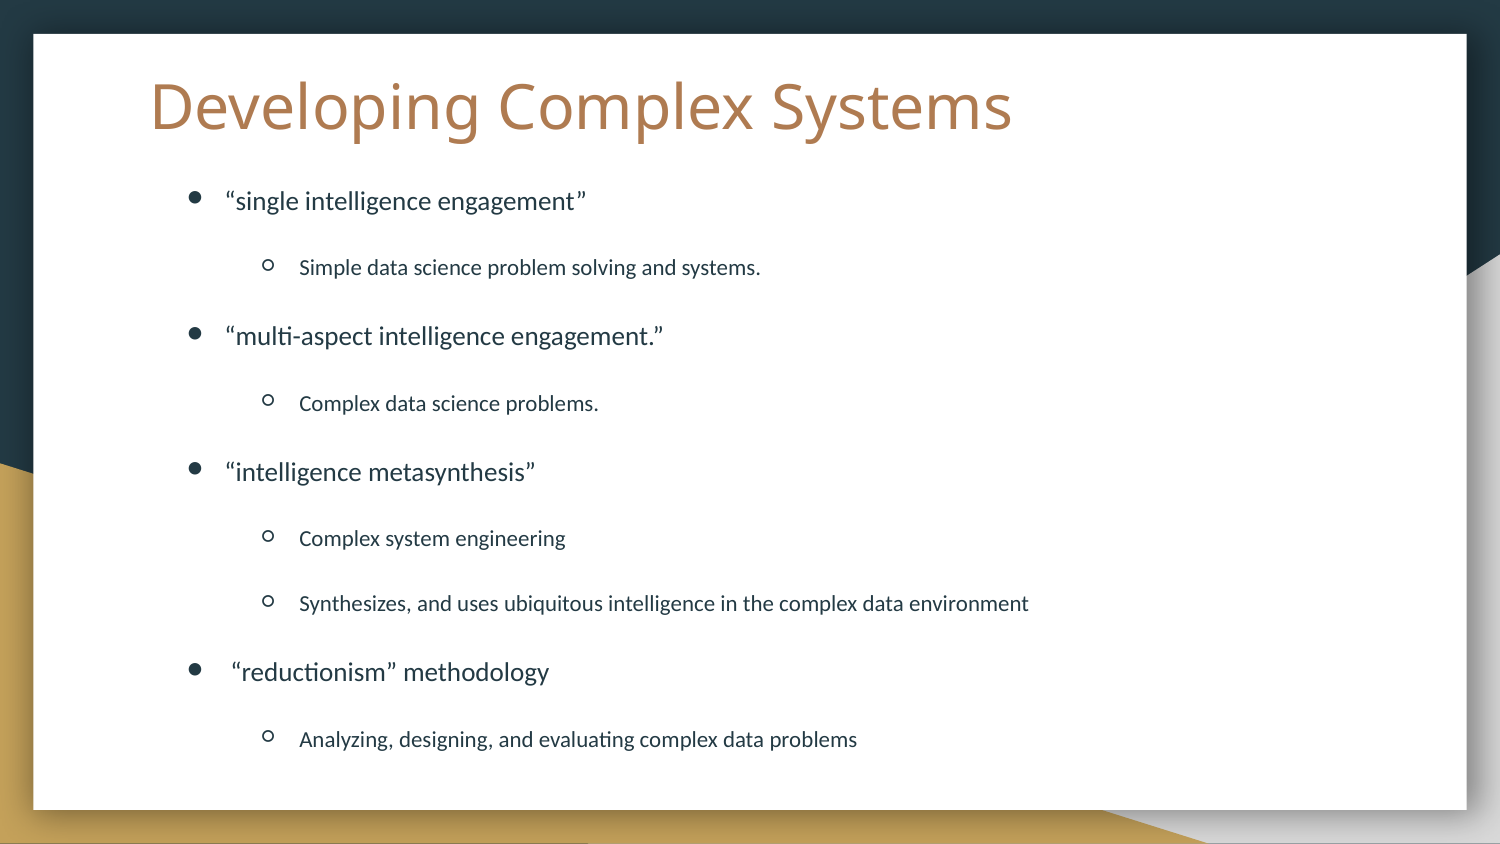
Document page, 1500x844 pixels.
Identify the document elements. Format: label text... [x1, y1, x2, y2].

title Developing Complex Systems [134, 52, 1366, 163]
list “single intelligence engagement” Simple data science problem solving and systems. “multi-aspect intelligence engagement.” Complex data science problems. “intelligence metasynthesis” Complex system engineering Synthesizes, and uses ubiquitous intelligence in the complex data environment “reductionism” methodology Analyzing, designing, and evaluating complex data problems [134, 163, 1366, 801]
